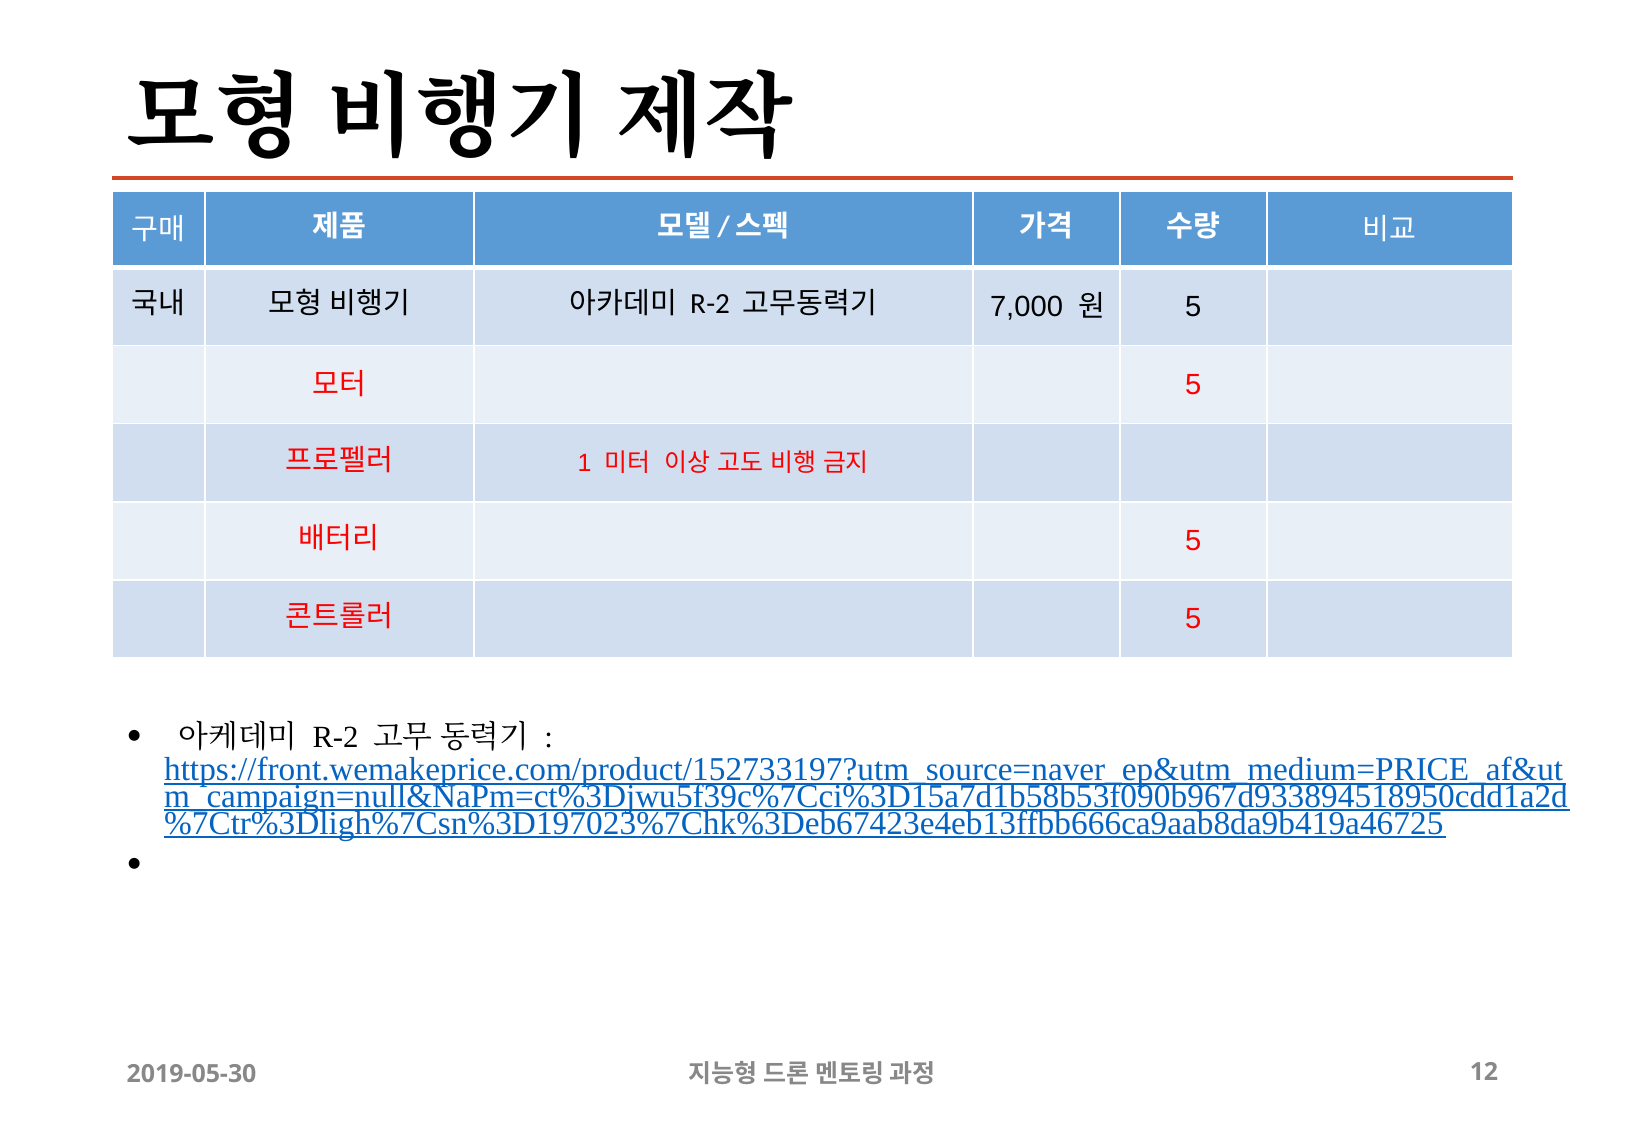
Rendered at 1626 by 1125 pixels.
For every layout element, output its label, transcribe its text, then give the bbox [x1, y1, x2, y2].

table_cell [113, 581, 204, 657]
table_cell [1268, 424, 1512, 501]
title 모형 비행기 제작 [111, 59, 1514, 179]
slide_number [111, 1043, 303, 1103]
table_cell 콘트롤러 [206, 581, 473, 657]
list 아케데미 R-2 고무 동력기 : https://front.wemakeprice.com/product/152733197?utm_source=naver_ep&utm_medium=PRICE_af&utm_campaign=null&NaPm=ct%3Djwu5f39c%7Cci%3D15a7d1b58b53f090b967d933894518950cdd1a2d%7Ctr%3Dligh%7Csn%3D197023%7Chk%3Deb67423e4eb13ffbb666ca9aab8da9b419a46725 [111, 715, 1596, 1043]
table_cell 모터 [206, 346, 473, 423]
table_cell [475, 581, 972, 657]
table_cell [1268, 270, 1512, 345]
table_cell 7,000 원 [974, 270, 1119, 345]
table_cell [974, 581, 1119, 657]
table_cell [1268, 346, 1512, 423]
table_cell 국내 [113, 270, 204, 345]
table_cell 5 [1121, 581, 1266, 657]
table_cell [113, 424, 204, 501]
table_cell 5 [1121, 270, 1266, 345]
table_header 가격 [974, 192, 1119, 265]
table_cell [475, 503, 972, 579]
table_cell [1268, 503, 1512, 579]
table_cell 아카데미 R-2 고무동력기 [475, 270, 972, 345]
footer 지능형 드론 멘토링 과정 [538, 1043, 1087, 1103]
slide_number 12 [1433, 1043, 1514, 1103]
table_cell 5 [1121, 346, 1266, 423]
table_cell [113, 346, 204, 423]
table_cell 5 [1121, 503, 1266, 579]
table_header 모델/스펙 [475, 192, 972, 265]
table_header 비교 [1268, 192, 1512, 265]
table_cell 1 미터 이상 고도 비행 금지 [475, 424, 972, 501]
table_header 수량 [1121, 192, 1266, 265]
table_cell [113, 503, 204, 579]
table_cell [1268, 581, 1512, 657]
table_cell 배터리 [206, 503, 473, 579]
table_cell [1121, 424, 1266, 501]
table_cell 프로펠러 [206, 424, 473, 501]
table_cell [974, 424, 1119, 501]
table_cell 모형 비행기 [206, 270, 473, 345]
table_cell [475, 346, 972, 423]
table_cell [974, 503, 1119, 579]
table_cell [974, 346, 1119, 423]
table_header 구매 [113, 192, 204, 265]
table_header 제품 [206, 192, 473, 265]
